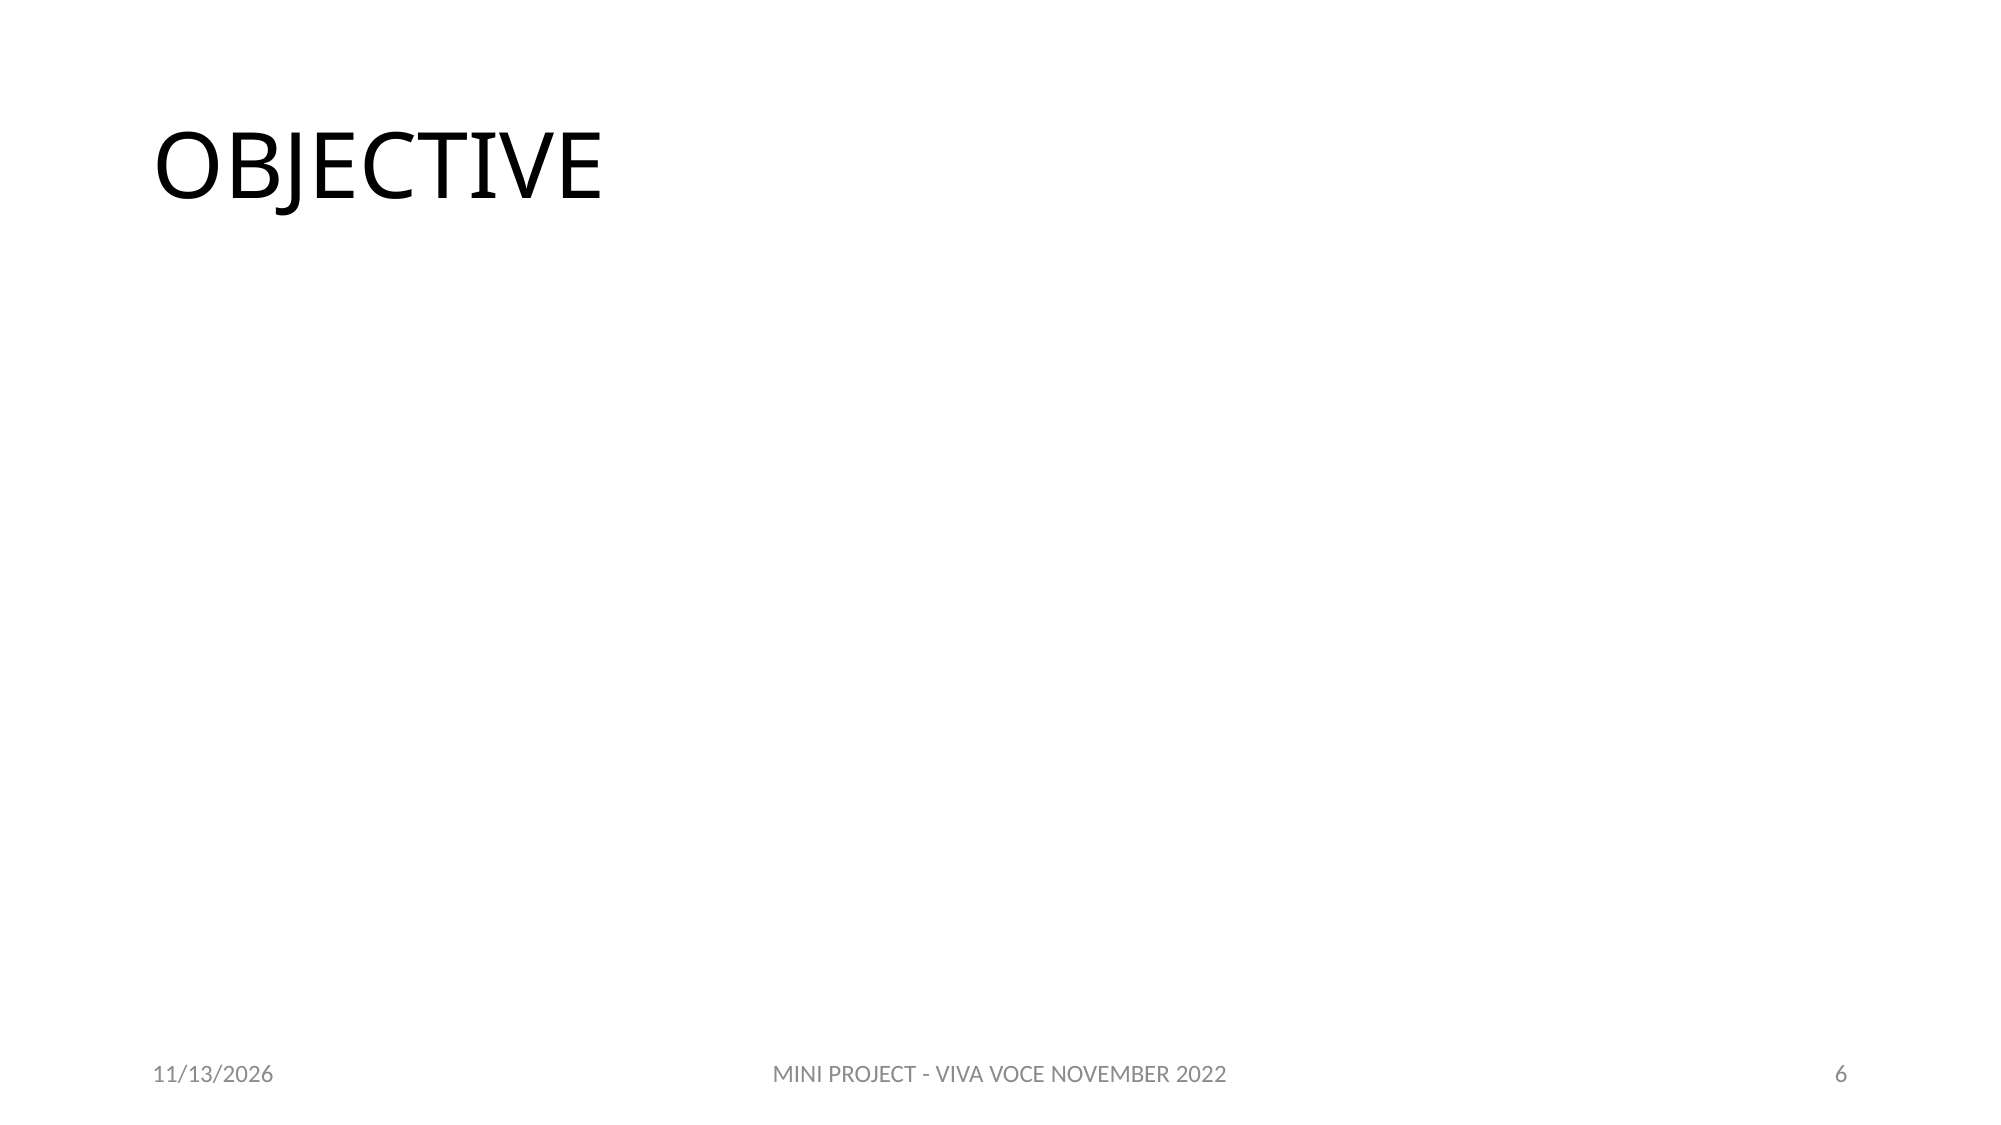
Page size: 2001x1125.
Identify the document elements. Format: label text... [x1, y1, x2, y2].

footer MINI PROJECT - VIVA VOCE NOVEMBER 2022 [662, 1042, 1338, 1103]
title OBJECTIVE [137, 59, 1863, 278]
slide_number 6 [1412, 1042, 1863, 1103]
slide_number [137, 1042, 588, 1103]
